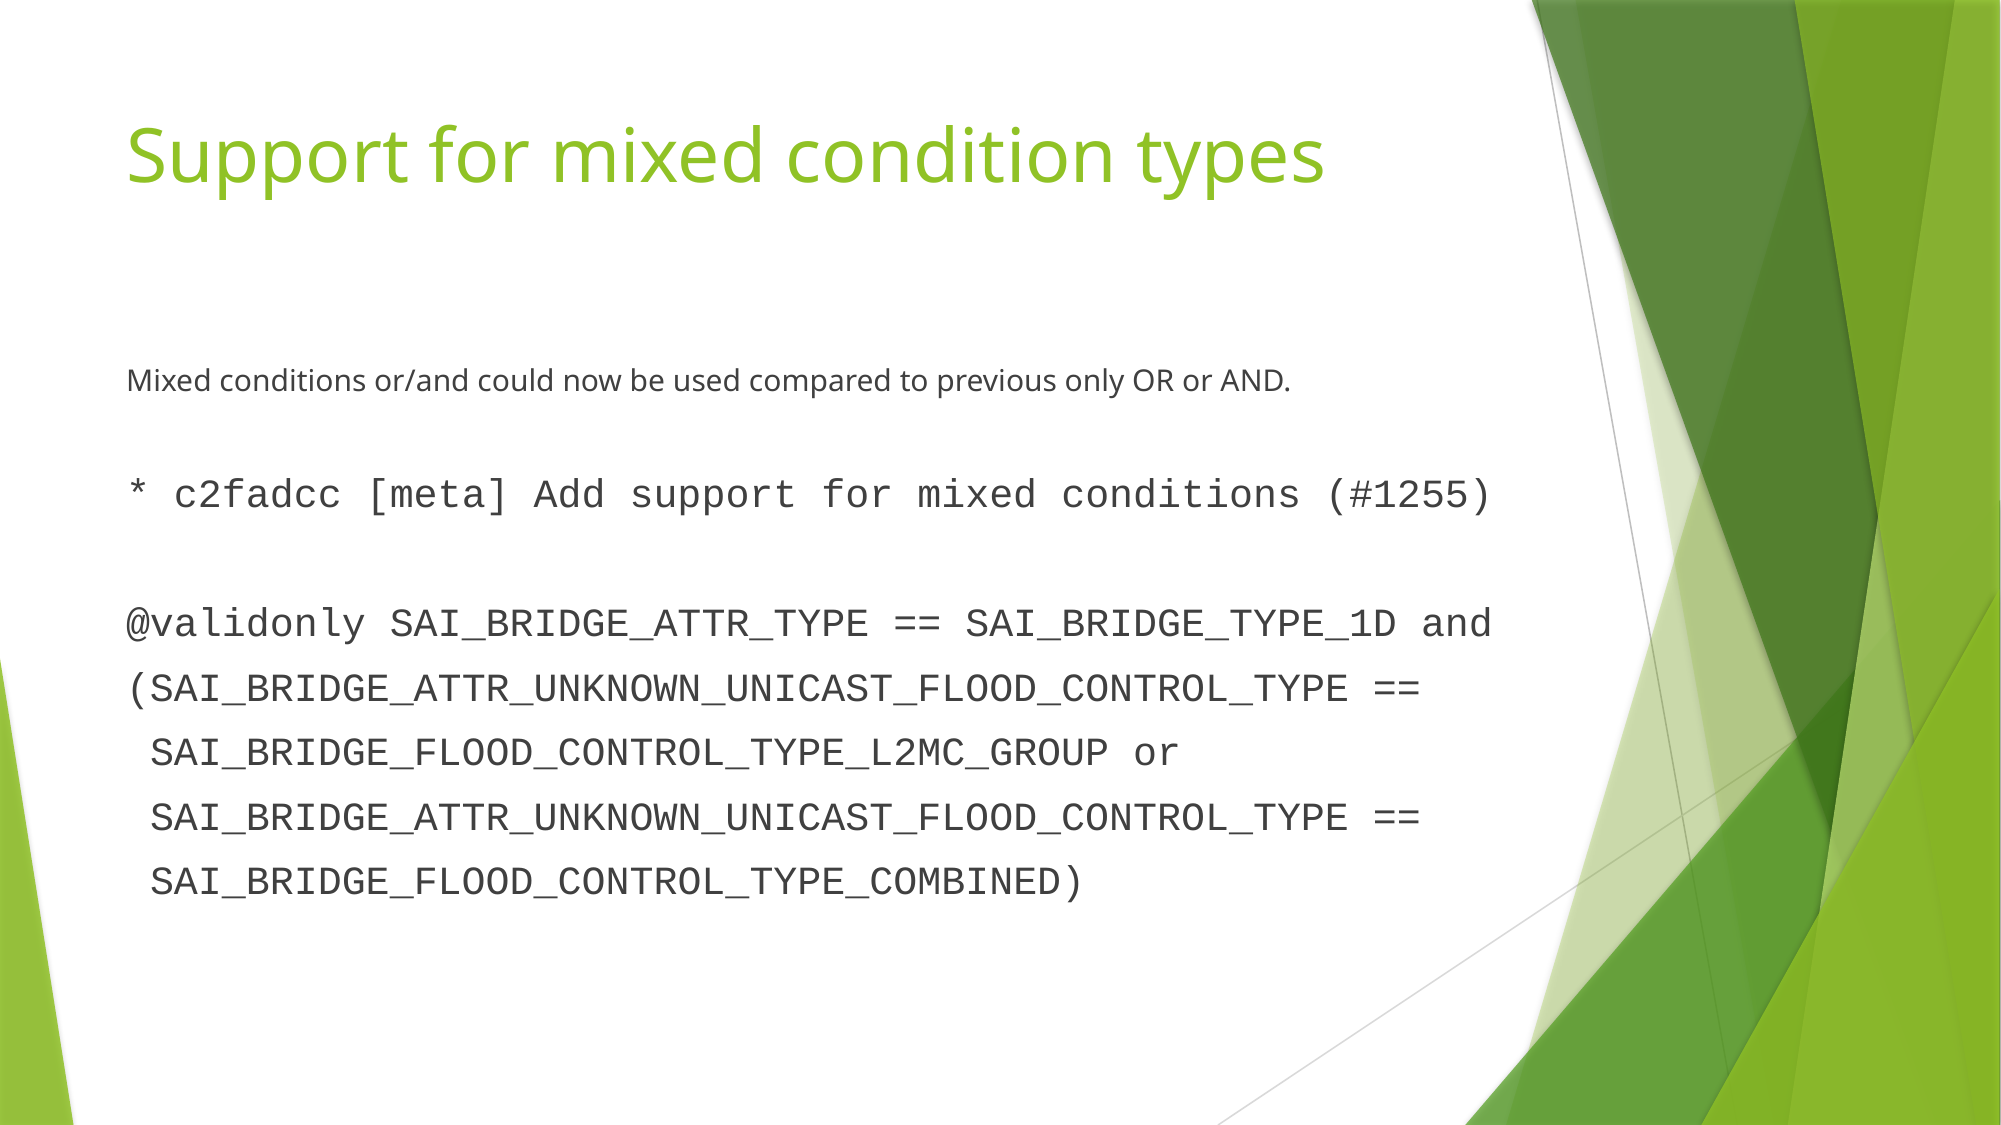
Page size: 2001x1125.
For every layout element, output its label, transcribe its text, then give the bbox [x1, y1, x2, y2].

title Support for mixed condition types [111, 99, 1522, 317]
list Mixed conditions or/and could now be used compared to previous only OR or AND. * c2fadcc [meta] Add support for mixed conditions (#1255) @validonly SAI_BRIDGE_ATTR_TYPE == SAI_BRIDGE_TYPE_1D and (SAI_BRIDGE_ATTR_UNKNOWN_UNICAST_FLOOD_CONTROL_TYPE == SAI_BRIDGE_FLOOD_CONTROL_TYPE_L2MC_GROUP or SAI_BRIDGE_ATTR_UNKNOWN_UNICAST_FLOOD_CONTROL_TYPE == SAI_BRIDGE_FLOOD_CONTROL_TYPE_COMBINED) [111, 354, 1522, 992]
